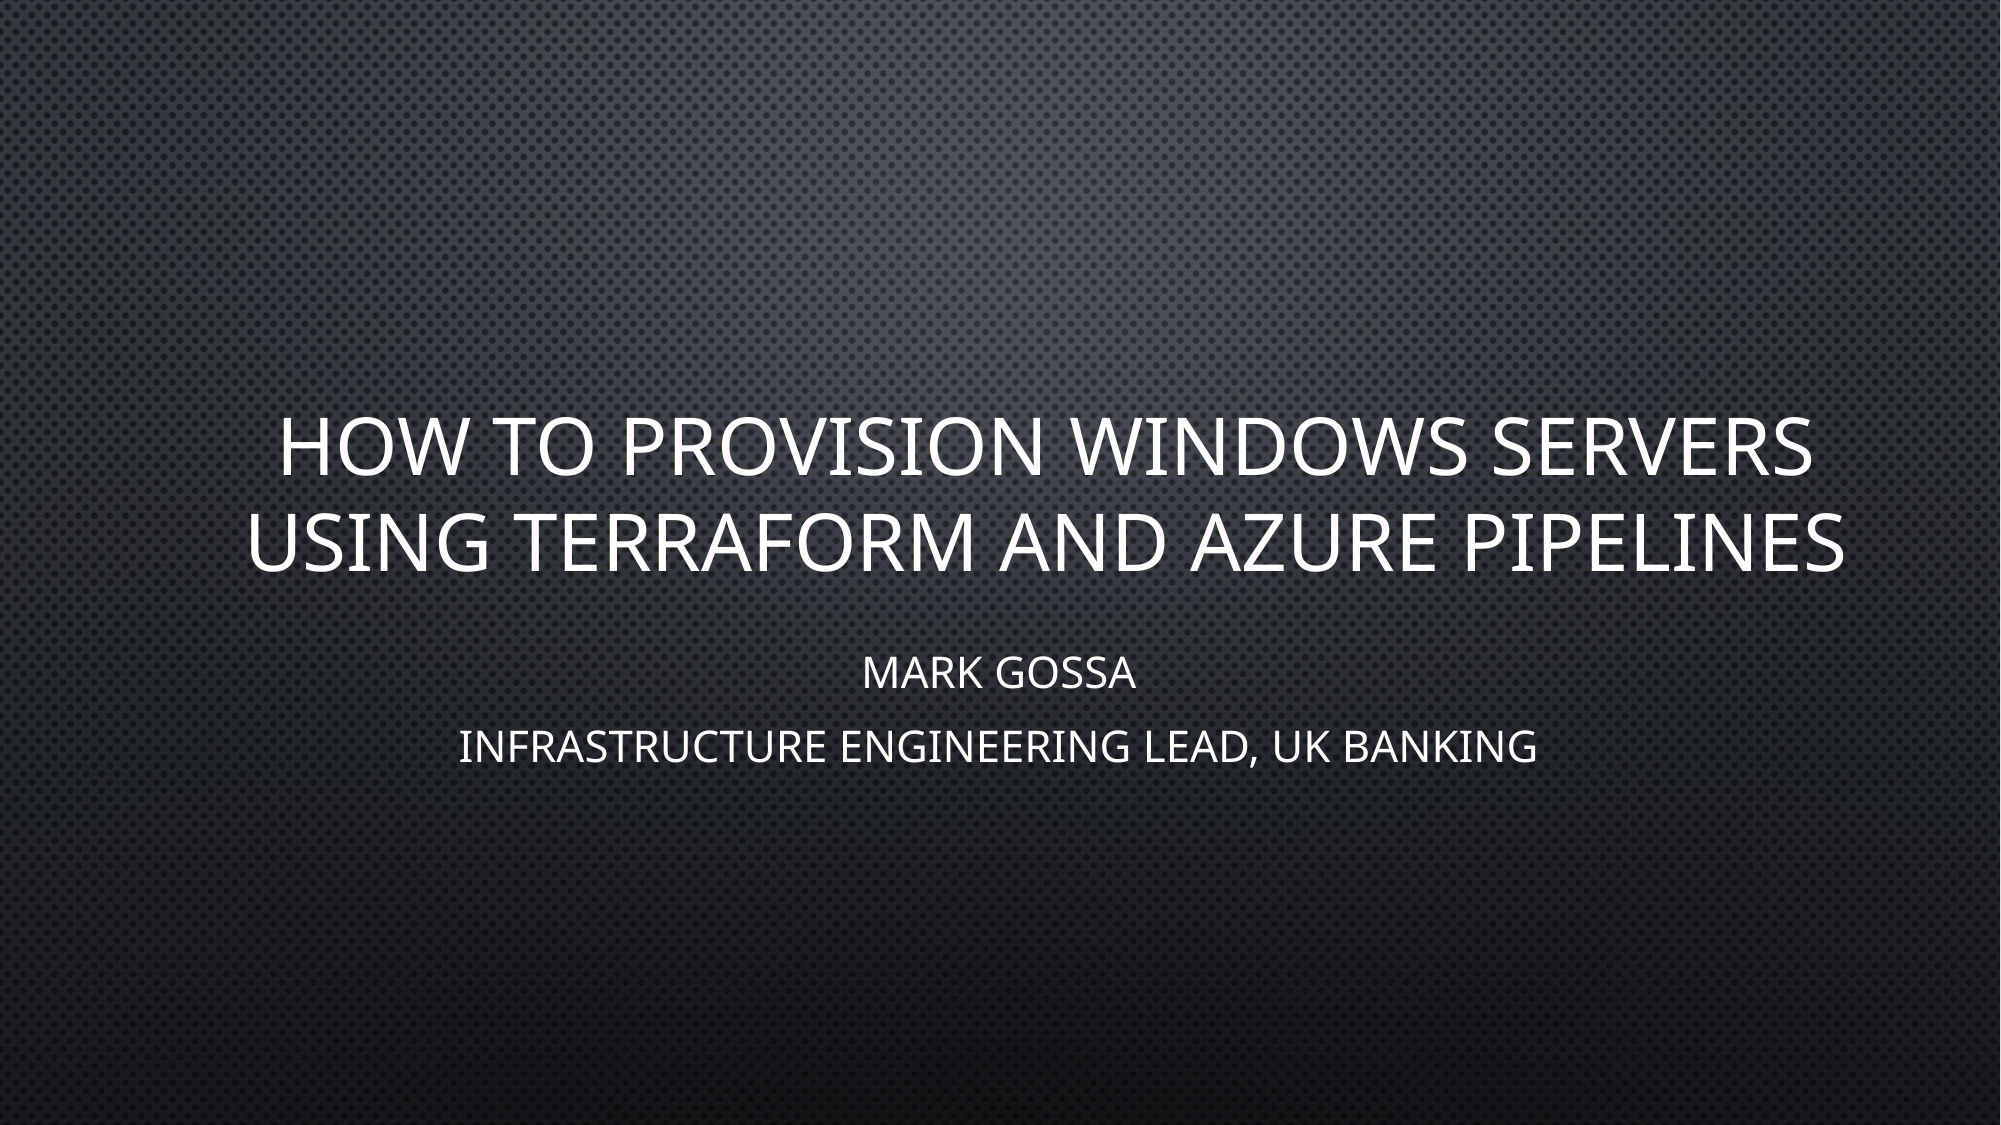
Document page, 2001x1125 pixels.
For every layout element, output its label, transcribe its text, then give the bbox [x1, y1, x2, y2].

subtitle Mark Gossa Infrastructure Engineering Lead, UK Banking [287, 637, 1711, 950]
title How to Provision Windows Servers Using Terraform and Azure Pipelines [228, 295, 1864, 596]
